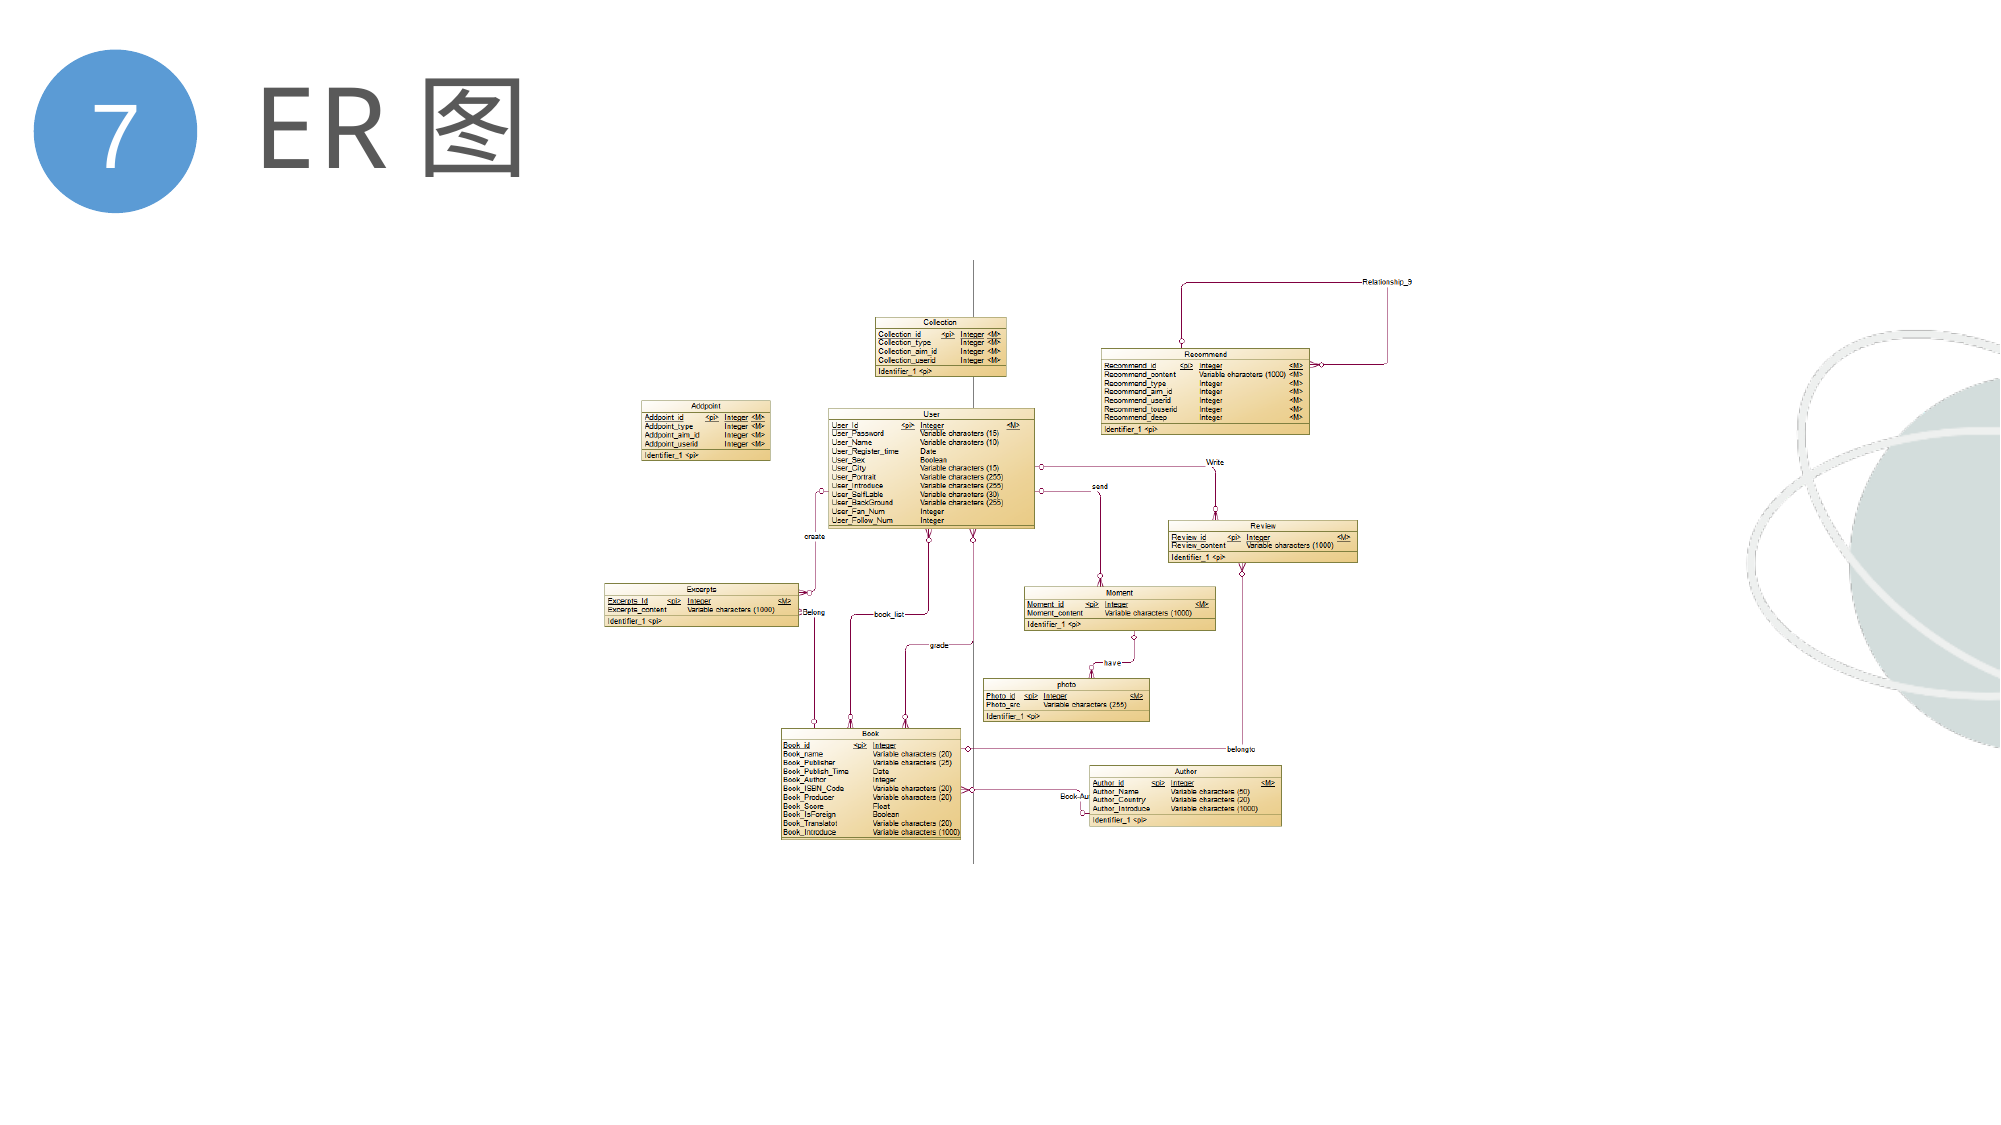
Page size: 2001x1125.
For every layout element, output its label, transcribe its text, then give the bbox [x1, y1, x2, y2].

picture [567, 229, 2000, 896]
text_box 7 [26, 55, 205, 207]
text_box [81, 207, 150, 215]
text_box [83, 48, 148, 55]
title ER图 [238, 62, 767, 200]
